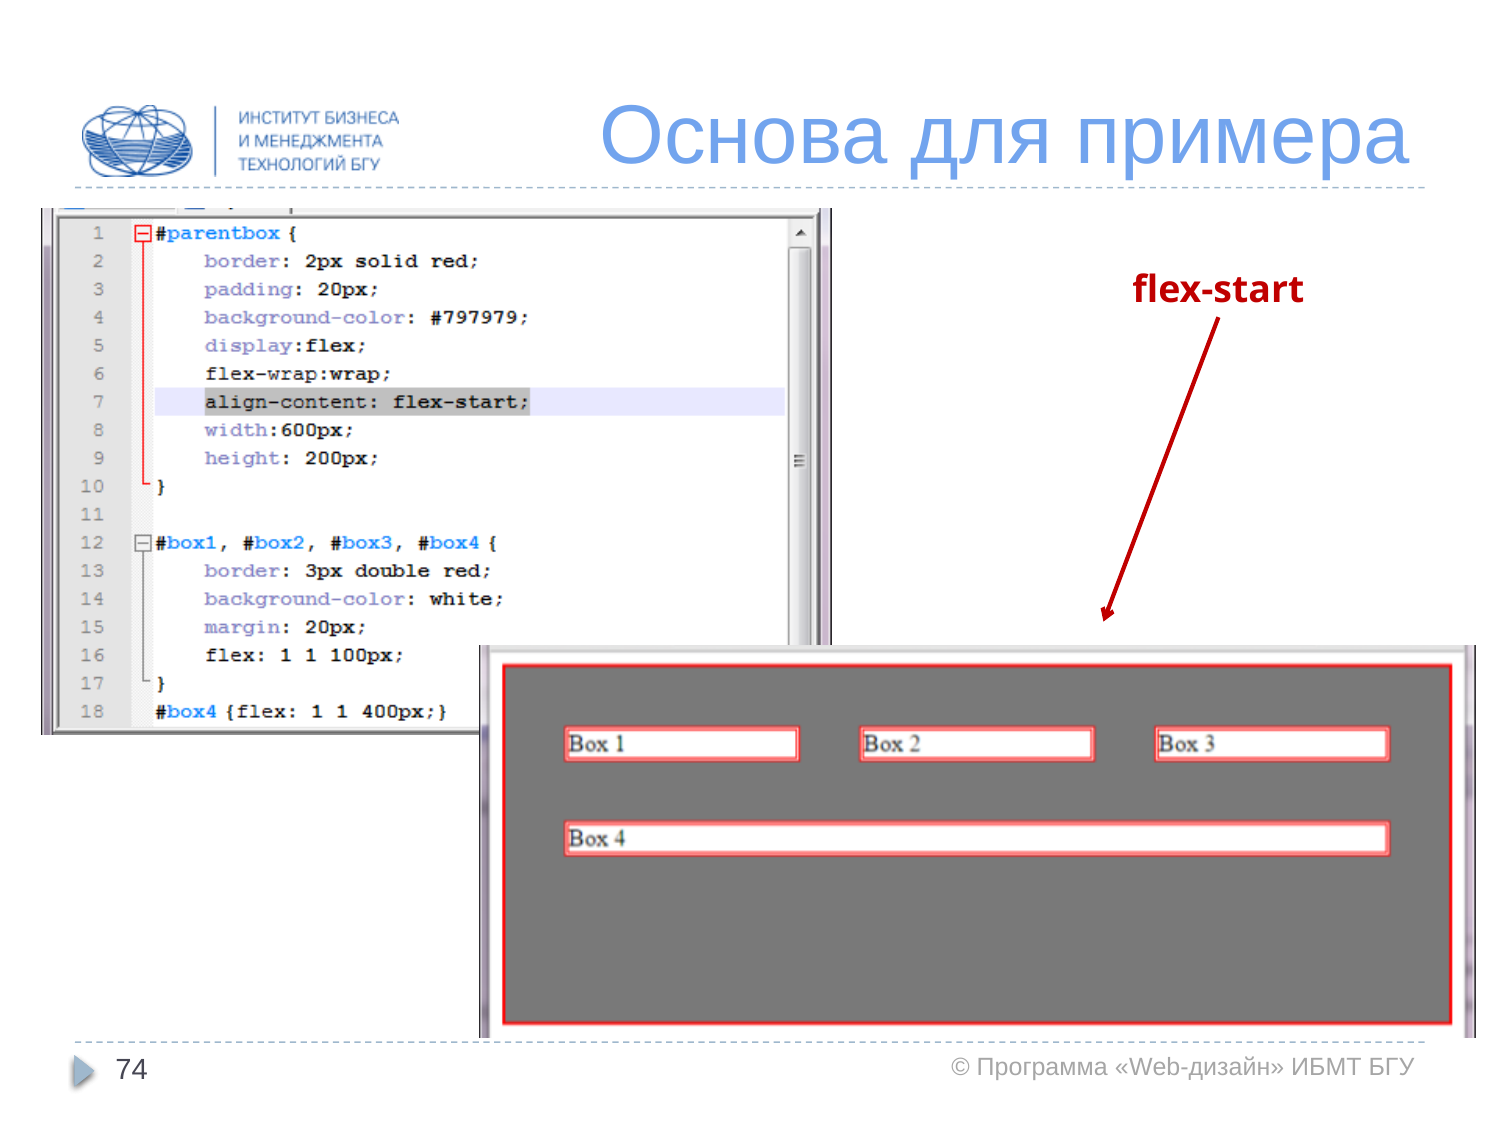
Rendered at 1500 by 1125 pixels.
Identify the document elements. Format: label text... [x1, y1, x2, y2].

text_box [1103, 317, 1219, 622]
title Основа для примера [75, 37, 1425, 188]
slide_number 74 [100, 1042, 426, 1103]
picture [40, 207, 1476, 1039]
text_box flex-start [1117, 257, 1320, 318]
